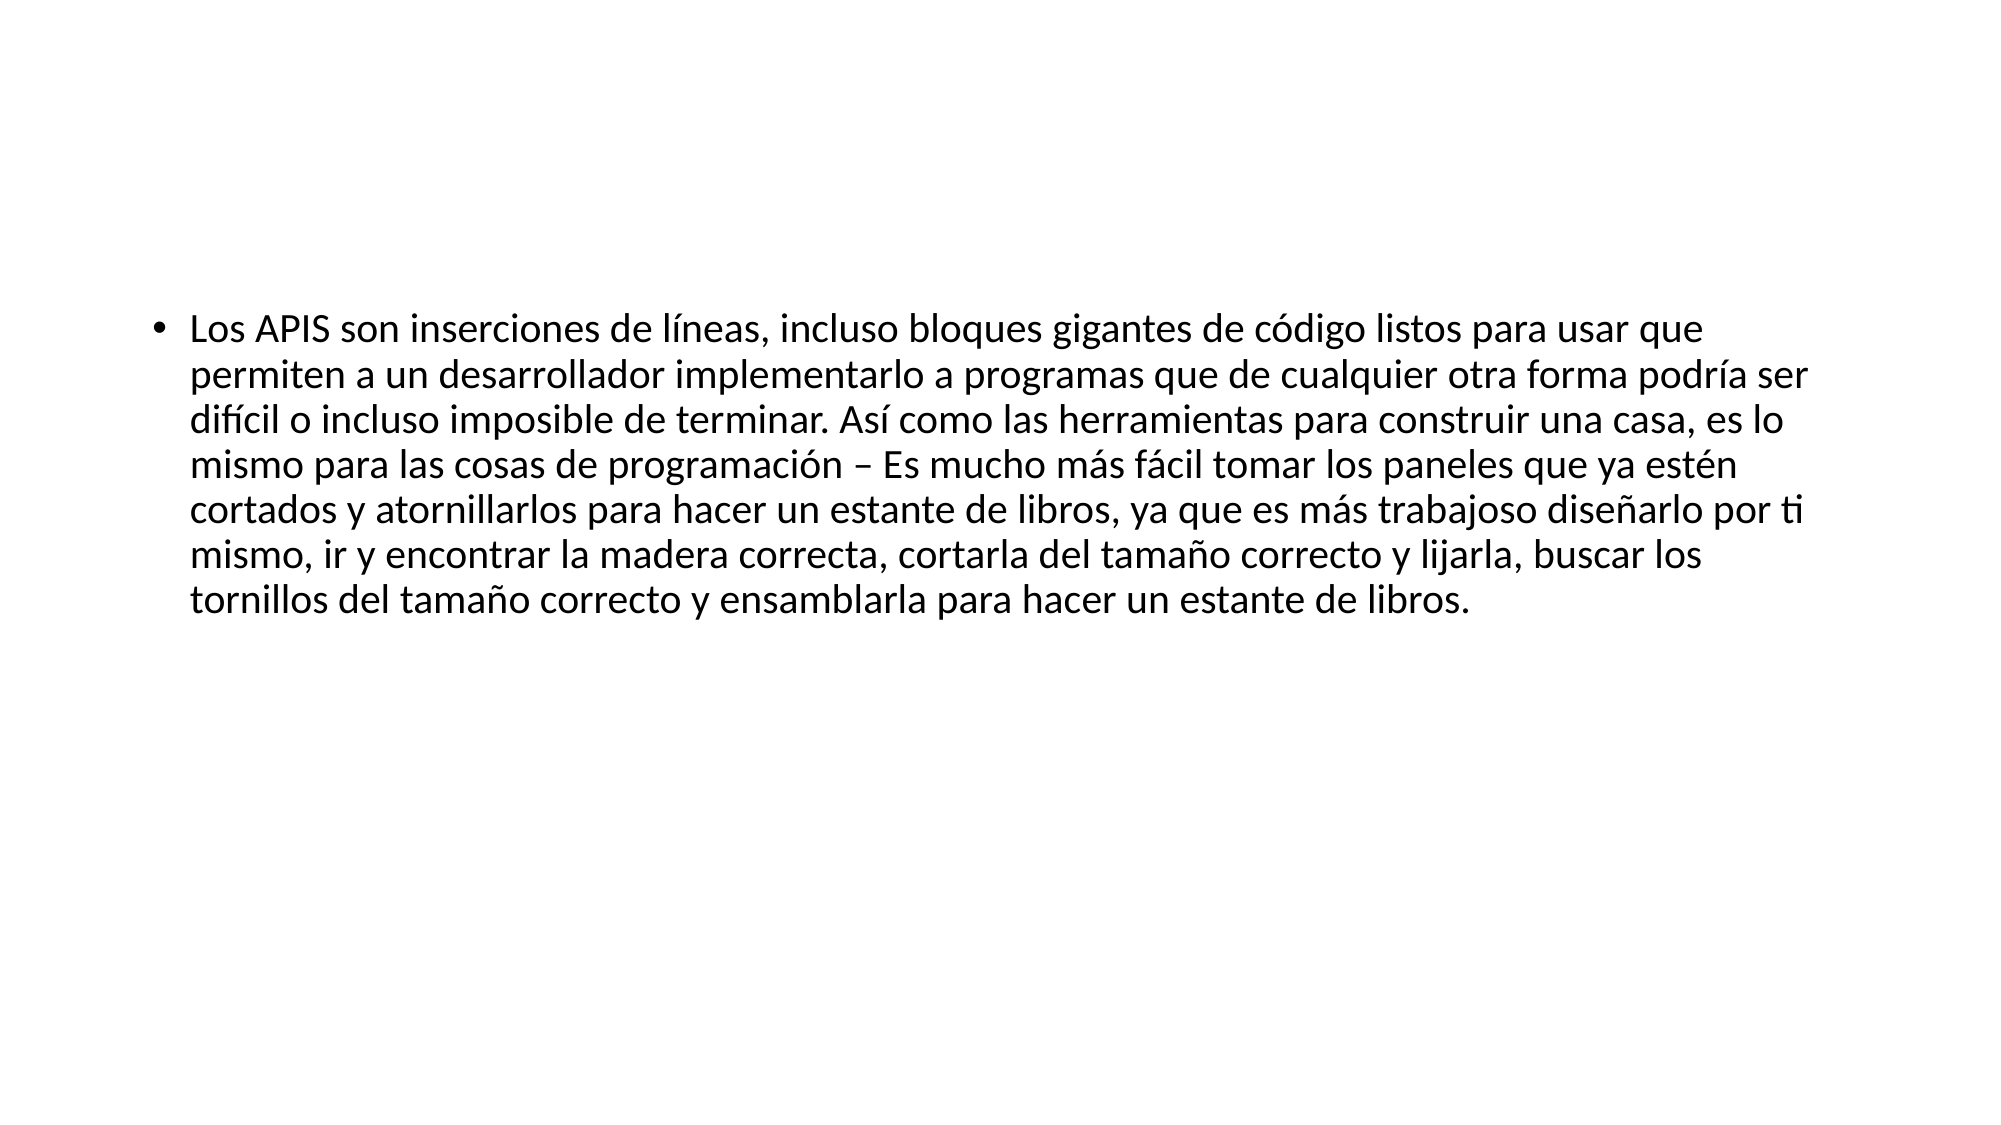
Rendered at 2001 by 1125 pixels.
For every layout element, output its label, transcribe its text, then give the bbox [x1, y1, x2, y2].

list Los APIS son inserciones de líneas, incluso bloques gigantes de código listos para usar que permiten a un desarrollador implementarlo a programas que de cualquier otra forma podría ser difícil o incluso imposible de terminar. Así como las herramientas para construir una casa, es lo mismo para las cosas de programación – Es mucho más fácil tomar los paneles que ya estén cortados y atornillarlos para hacer un estante de libros, ya que es más trabajoso diseñarlo por ti mismo, ir y encontrar la madera correcta, cortarla del tamaño correcto y lijarla, buscar los tornillos del tamaño correcto y ensamblarla para hacer un estante de libros. [137, 299, 1863, 1014]
